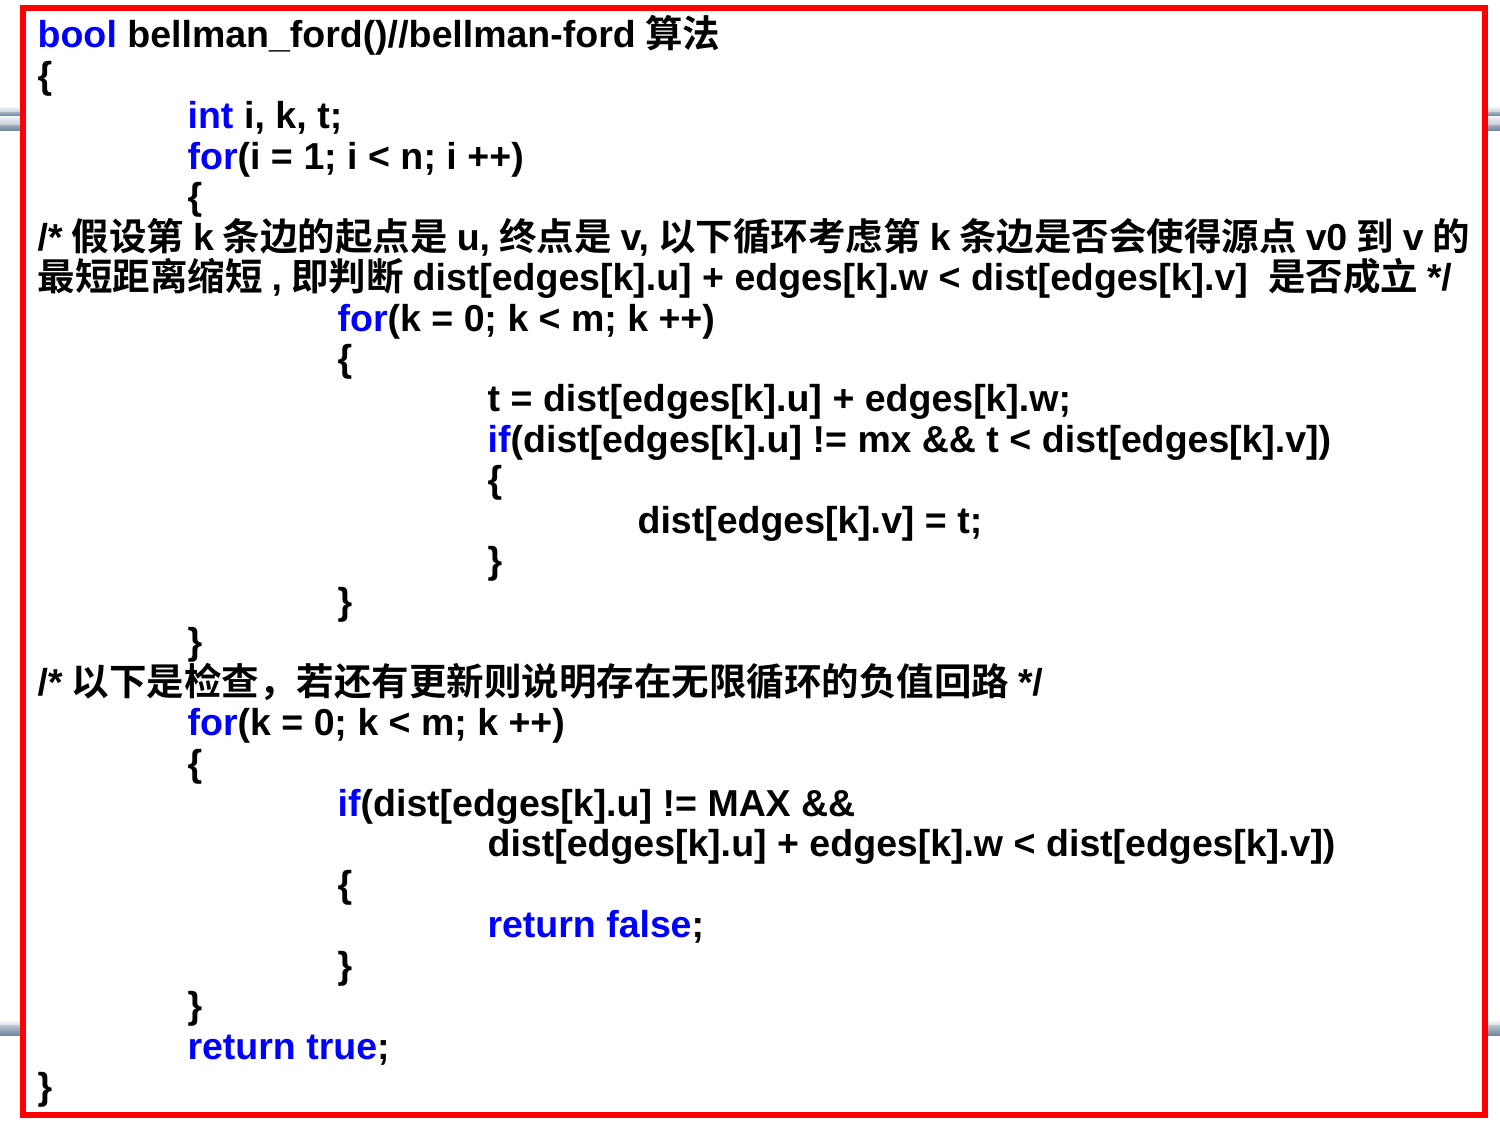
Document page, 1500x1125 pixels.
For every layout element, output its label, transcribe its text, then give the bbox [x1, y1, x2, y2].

text_box bool bellman_ford()//bellman-ford算法 { int i, k, t; for(i = 1; i < n; i ++) { /*假设第k条边的起点是u,终点是v,以下循环考虑第k条边是否会使得源点v0到v的 最短距离缩短,即判断dist[edges[k].u] + edges[k].w < dist[edges[k].v] 是否成立*/ for(k = 0; k < m; k ++) { t = dist[edges[k].u] + edges[k].w; if(dist[edges[k].u] != mx && t < dist[edges[k].v]) { dist[edges[k].v] = t; } } } /*以下是检查，若还有更新则说明存在无限循环的负值回路*/ for(k = 0; k < m; k ++) { if(dist[edges[k].u] != MAX && dist[edges[k].u] + edges[k].w < dist[edges[k].v]) { return false; } } return true; } [22, 8, 1486, 1116]
